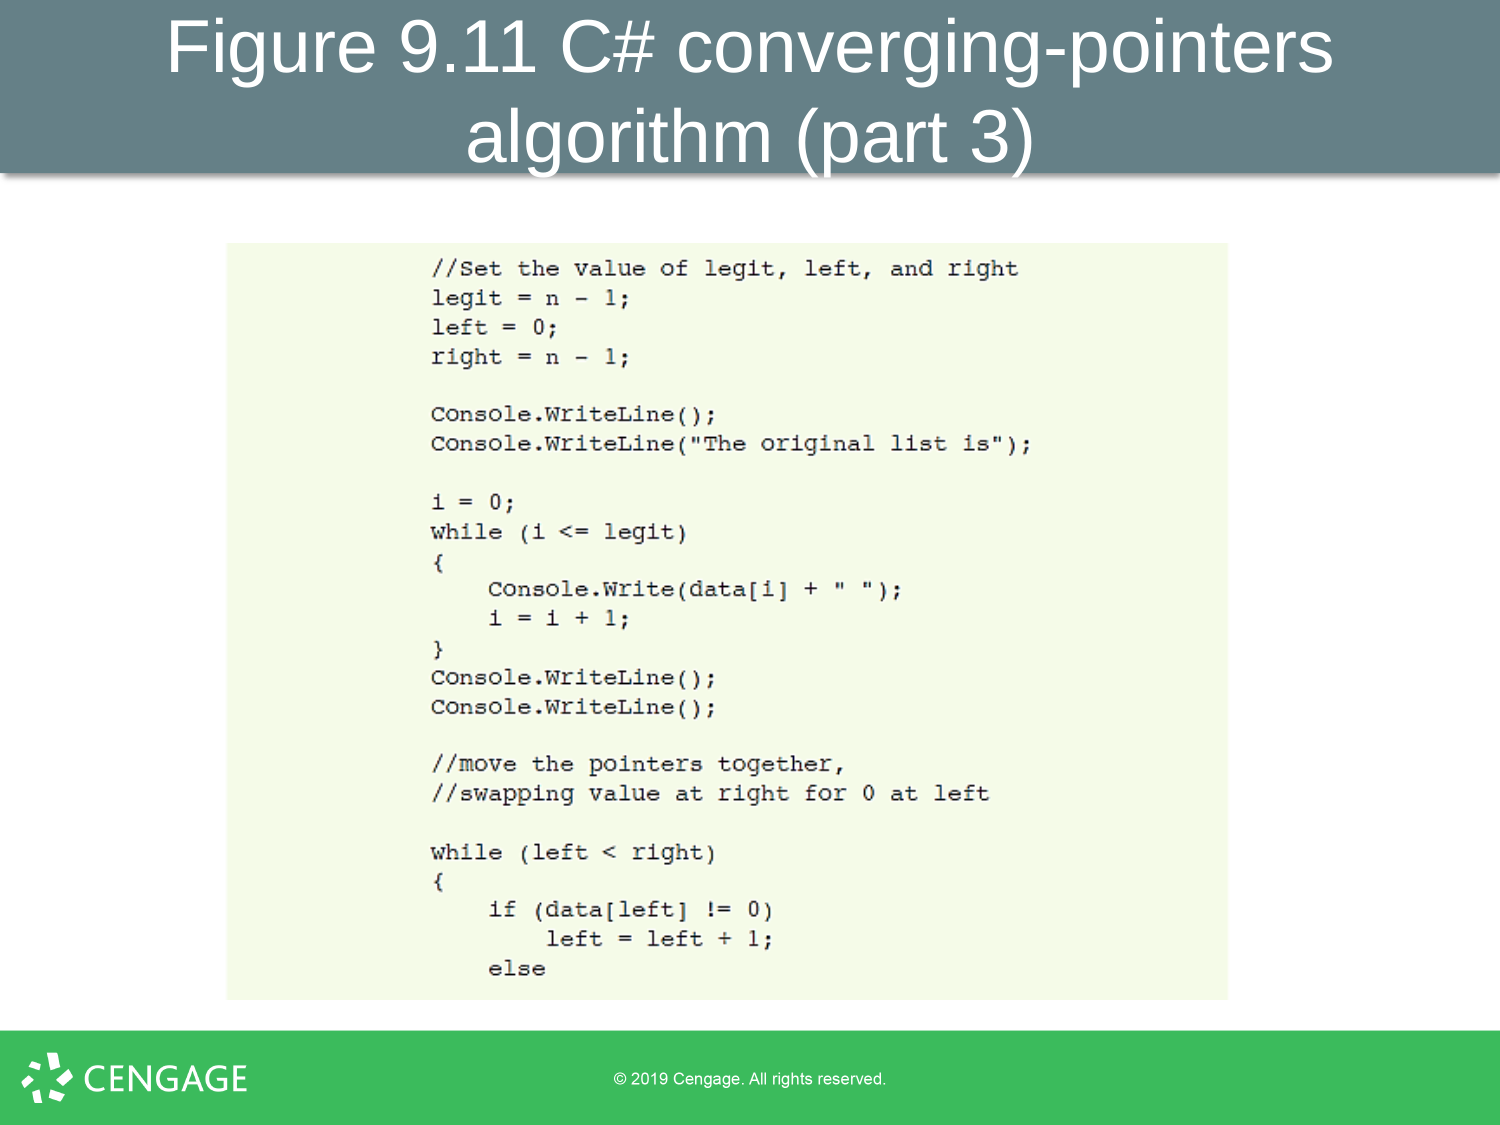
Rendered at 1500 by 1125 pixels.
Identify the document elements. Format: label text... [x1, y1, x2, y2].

title Figure 9.11 C# converging-pointers algorithm (part 3) [4, 0, 1498, 174]
picture [0, 0, 1500, 1125]
